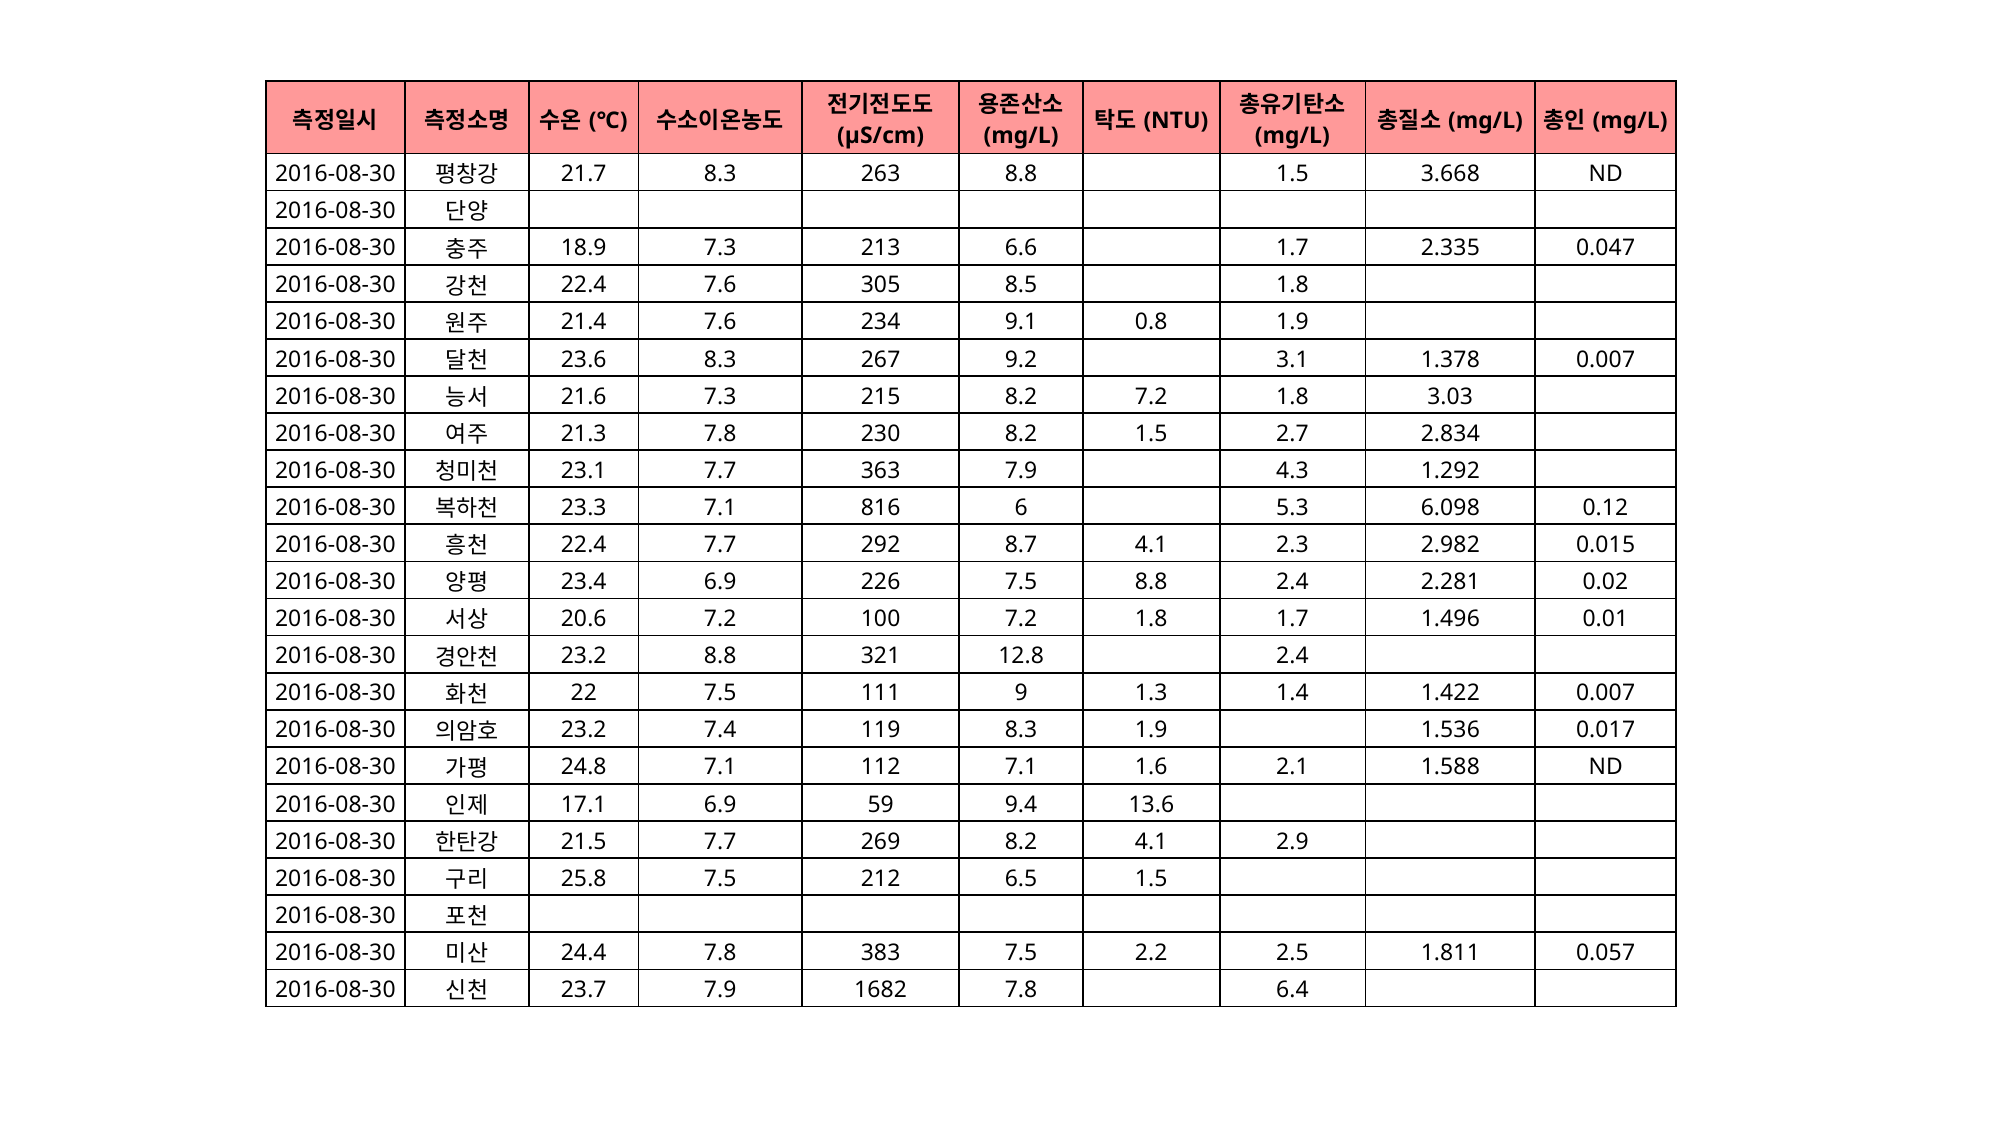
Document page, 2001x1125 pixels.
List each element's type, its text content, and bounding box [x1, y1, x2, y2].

table_cell 복하천 [406, 488, 528, 523]
table_cell 21.5 [530, 822, 638, 857]
table_cell 1.5 [1084, 859, 1219, 894]
table_cell 7.1 [639, 748, 801, 783]
table_cell 213 [803, 229, 958, 264]
table_cell 의암호 [406, 711, 528, 746]
table_cell 8.2 [960, 822, 1082, 857]
table_header 측정일시 [267, 82, 404, 153]
table_cell [1084, 970, 1219, 1006]
table_cell 인제 [406, 785, 528, 820]
table_cell 7.9 [639, 970, 801, 1006]
table_header 총유기탄소 (mg/L) [1221, 82, 1365, 153]
table_cell 2.982 [1366, 525, 1534, 561]
table_header 측정소명 [406, 82, 528, 153]
table_cell [1366, 636, 1534, 672]
table_cell ND [1536, 154, 1675, 190]
table_cell 2.7 [1221, 414, 1365, 449]
table_cell 7.8 [960, 970, 1082, 1006]
table_cell [1221, 711, 1365, 746]
table_cell 23.3 [530, 488, 638, 523]
table_cell 미산 [406, 933, 528, 969]
table_cell 263 [803, 154, 958, 190]
table_cell 7.8 [639, 933, 801, 969]
table_cell 23.4 [530, 562, 638, 598]
table_cell 신천 [406, 970, 528, 1006]
table_cell 20.6 [530, 599, 638, 635]
table_cell 22.4 [530, 525, 638, 561]
table_cell 2.281 [1366, 562, 1534, 598]
table_cell 1.536 [1366, 711, 1534, 746]
table_cell 달천 [406, 340, 528, 375]
table_cell [1221, 191, 1365, 227]
table_cell 23.1 [530, 451, 638, 486]
table_cell 7.9 [960, 451, 1082, 486]
table_cell 0.047 [1536, 229, 1675, 264]
table_cell [1221, 785, 1365, 820]
table_cell 9 [960, 674, 1082, 709]
table_cell 21.4 [530, 303, 638, 338]
table_cell [1536, 191, 1675, 227]
table_cell 7.1 [960, 748, 1082, 783]
table_cell 7.4 [639, 711, 801, 746]
table_cell [1536, 785, 1675, 820]
table_cell 8.7 [960, 525, 1082, 561]
table_cell 0.8 [1084, 303, 1219, 338]
table_cell 6.4 [1221, 970, 1365, 1006]
table_header 전기전도도 (μS/cm) [803, 82, 958, 153]
table_cell 230 [803, 414, 958, 449]
table_cell 23.2 [530, 711, 638, 746]
table_cell 7.1 [639, 488, 801, 523]
table_cell 3.1 [1221, 340, 1365, 375]
table_cell 2016-08-30 [267, 303, 404, 338]
table_cell 4.1 [1084, 822, 1219, 857]
table_cell [1366, 266, 1534, 301]
table_cell 8.3 [960, 711, 1082, 746]
table_cell 2016-08-30 [267, 711, 404, 746]
table_cell [1536, 859, 1675, 894]
table_cell 1.3 [1084, 674, 1219, 709]
table_cell 305 [803, 266, 958, 301]
table_cell 7.5 [960, 562, 1082, 598]
table_cell 0.02 [1536, 562, 1675, 598]
table_cell [1536, 636, 1675, 672]
table_cell [1536, 970, 1675, 1006]
table_cell 1.7 [1221, 599, 1365, 635]
table_cell 구리 [406, 859, 528, 894]
table_cell 2016-08-30 [267, 933, 404, 969]
table_cell 8.8 [1084, 562, 1219, 598]
table_cell 816 [803, 488, 958, 523]
table_cell 8.2 [960, 414, 1082, 449]
table_cell 2016-08-30 [267, 636, 404, 672]
table_cell 1.811 [1366, 933, 1534, 969]
table_cell 21.3 [530, 414, 638, 449]
table_cell 13.6 [1084, 785, 1219, 820]
table_cell 1.378 [1366, 340, 1534, 375]
table_cell 여주 [406, 414, 528, 449]
table_cell 2.2 [1084, 933, 1219, 969]
table_cell 18.9 [530, 229, 638, 264]
table_cell [1366, 303, 1534, 338]
table_cell 3.03 [1366, 377, 1534, 412]
table_cell 0.01 [1536, 599, 1675, 635]
table_cell 321 [803, 636, 958, 672]
table_cell 100 [803, 599, 958, 635]
table_cell 17.1 [530, 785, 638, 820]
table_cell 1.8 [1221, 377, 1365, 412]
table_cell [1366, 896, 1534, 931]
table_cell 6.5 [960, 859, 1082, 894]
table_cell 0.017 [1536, 711, 1675, 746]
table_cell 2.4 [1221, 636, 1365, 672]
table_cell 1.5 [1084, 414, 1219, 449]
table_cell 8.8 [960, 154, 1082, 190]
table_cell 24.4 [530, 933, 638, 969]
table_cell [1366, 822, 1534, 857]
table_cell [1084, 896, 1219, 931]
table_cell 59 [803, 785, 958, 820]
table_cell 7.5 [960, 933, 1082, 969]
table_header 총질소(mg/L) [1366, 82, 1534, 153]
table_cell 383 [803, 933, 958, 969]
table_cell 7.2 [1084, 377, 1219, 412]
table_cell 양평 [406, 562, 528, 598]
table_cell 2016-08-30 [267, 599, 404, 635]
table_cell 2016-08-30 [267, 229, 404, 264]
table_cell 화천 [406, 674, 528, 709]
table_cell 7.7 [639, 822, 801, 857]
table_cell 1.588 [1366, 748, 1534, 783]
table_cell 2016-08-30 [267, 562, 404, 598]
table_cell 6 [960, 488, 1082, 523]
table_cell [1084, 488, 1219, 523]
table_cell 7.7 [639, 525, 801, 561]
table_cell 3.668 [1366, 154, 1534, 190]
table_cell 1.8 [1084, 599, 1219, 635]
table_cell 1.422 [1366, 674, 1534, 709]
table_cell 경안천 [406, 636, 528, 672]
table_cell 8.8 [639, 636, 801, 672]
table_cell [1536, 451, 1675, 486]
table_cell 원주 [406, 303, 528, 338]
table_cell 6.9 [639, 562, 801, 598]
table_cell 흥천 [406, 525, 528, 561]
table_cell 21.6 [530, 377, 638, 412]
table_cell 8.3 [639, 154, 801, 190]
table_cell 22.4 [530, 266, 638, 301]
table_header 총인(mg/L) [1536, 82, 1675, 153]
table_cell 7.5 [639, 859, 801, 894]
table_cell 2016-08-30 [267, 377, 404, 412]
table_cell [1084, 229, 1219, 264]
table_cell [1536, 377, 1675, 412]
table_cell 2.9 [1221, 822, 1365, 857]
table_cell 8.5 [960, 266, 1082, 301]
table_cell 12.8 [960, 636, 1082, 672]
table_cell 8.2 [960, 377, 1082, 412]
table_cell 능서 [406, 377, 528, 412]
table_cell 2.5 [1221, 933, 1365, 969]
table_cell 청미천 [406, 451, 528, 486]
table_cell 292 [803, 525, 958, 561]
table_cell 23.7 [530, 970, 638, 1006]
table_cell 2016-08-30 [267, 785, 404, 820]
table_cell 7.3 [639, 229, 801, 264]
table_cell [1084, 636, 1219, 672]
table_cell 평창강 [406, 154, 528, 190]
table_cell 충주 [406, 229, 528, 264]
table_cell 269 [803, 822, 958, 857]
table_cell 7.6 [639, 303, 801, 338]
table_cell [1536, 303, 1675, 338]
table_cell 25.8 [530, 859, 638, 894]
table_cell [639, 191, 801, 227]
table_cell 2016-08-30 [267, 451, 404, 486]
table_cell 9.1 [960, 303, 1082, 338]
table_cell [1536, 414, 1675, 449]
table_cell [1536, 266, 1675, 301]
table_cell 7.7 [639, 451, 801, 486]
table_cell 0.12 [1536, 488, 1675, 523]
table_cell 226 [803, 562, 958, 598]
table_cell 0.057 [1536, 933, 1675, 969]
table_cell 5.3 [1221, 488, 1365, 523]
table_cell 7.3 [639, 377, 801, 412]
table_cell 24.8 [530, 748, 638, 783]
table_cell [1084, 451, 1219, 486]
table_cell 4.3 [1221, 451, 1365, 486]
table_cell [1536, 822, 1675, 857]
table_cell 2016-08-30 [267, 340, 404, 375]
table_cell 6.9 [639, 785, 801, 820]
table_cell [1221, 859, 1365, 894]
table_cell [1084, 340, 1219, 375]
table_cell 1.4 [1221, 674, 1365, 709]
table_cell 4.1 [1084, 525, 1219, 561]
table_header 수온(℃) [530, 82, 638, 153]
table_cell [960, 896, 1082, 931]
table_cell 9.2 [960, 340, 1082, 375]
table_cell 가평 [406, 748, 528, 783]
table_cell [1084, 191, 1219, 227]
table_cell 8.3 [639, 340, 801, 375]
table_cell 23.2 [530, 636, 638, 672]
table_cell 0.007 [1536, 340, 1675, 375]
table_cell 1.9 [1221, 303, 1365, 338]
table_cell 234 [803, 303, 958, 338]
table_cell [803, 191, 958, 227]
table_cell 21.7 [530, 154, 638, 190]
table_cell 363 [803, 451, 958, 486]
table_cell [530, 896, 638, 931]
table_cell 7.5 [639, 674, 801, 709]
table_cell [1084, 266, 1219, 301]
table_cell 9.4 [960, 785, 1082, 820]
table_cell 7.8 [639, 414, 801, 449]
table_cell [803, 896, 958, 931]
table_cell 2016-08-30 [267, 525, 404, 561]
table_cell 212 [803, 859, 958, 894]
table_cell 2.335 [1366, 229, 1534, 264]
table_cell [1366, 785, 1534, 820]
table_cell [1366, 859, 1534, 894]
table_cell 7.2 [639, 599, 801, 635]
table_cell ND [1536, 748, 1675, 783]
table_cell 1.8 [1221, 266, 1365, 301]
table_cell [960, 191, 1082, 227]
table_cell [1221, 896, 1365, 931]
table_cell 7.6 [639, 266, 801, 301]
table_cell 2016-08-30 [267, 822, 404, 857]
table_cell [1536, 896, 1675, 931]
table_header 용존산소 (mg/L) [960, 82, 1082, 153]
table_cell 23.6 [530, 340, 638, 375]
table_cell 2016-08-30 [267, 674, 404, 709]
table_cell 7.2 [960, 599, 1082, 635]
table_cell 1.7 [1221, 229, 1365, 264]
table_cell 2.3 [1221, 525, 1365, 561]
table_cell 2016-08-30 [267, 896, 404, 931]
table_cell 단양 [406, 191, 528, 227]
table_header 수소이온농도 [639, 82, 801, 153]
table_cell 1.6 [1084, 748, 1219, 783]
table_cell 111 [803, 674, 958, 709]
table_cell 1.496 [1366, 599, 1534, 635]
table_cell 2.1 [1221, 748, 1365, 783]
table_cell 2016-08-30 [267, 191, 404, 227]
table_cell 2016-08-30 [267, 488, 404, 523]
table_cell 2016-08-30 [267, 266, 404, 301]
table_cell [1366, 191, 1534, 227]
table_cell 한탄강 [406, 822, 528, 857]
table_cell 215 [803, 377, 958, 412]
table_cell 6.6 [960, 229, 1082, 264]
table_cell 서상 [406, 599, 528, 635]
table_cell 119 [803, 711, 958, 746]
table_cell 2016-08-30 [267, 414, 404, 449]
table_cell 2016-08-30 [267, 748, 404, 783]
table_cell [1084, 154, 1219, 190]
table_cell 2.4 [1221, 562, 1365, 598]
table_cell 1.9 [1084, 711, 1219, 746]
table_cell 2016-08-30 [267, 859, 404, 894]
table_cell 포천 [406, 896, 528, 931]
table_cell 2016-08-30 [267, 970, 404, 1006]
table_cell 22 [530, 674, 638, 709]
table_cell 112 [803, 748, 958, 783]
table_cell 2016-08-30 [267, 154, 404, 190]
table_cell 1.5 [1221, 154, 1365, 190]
table_cell 2.834 [1366, 414, 1534, 449]
table_cell 267 [803, 340, 958, 375]
table_cell 강천 [406, 266, 528, 301]
table_cell 1682 [803, 970, 958, 1006]
table_cell 6.098 [1366, 488, 1534, 523]
table_cell [639, 896, 801, 931]
table_cell 0.015 [1536, 525, 1675, 561]
table_cell 1.292 [1366, 451, 1534, 486]
table_cell 0.007 [1536, 674, 1675, 709]
table_header 탁도(NTU) [1084, 82, 1219, 153]
table_cell [530, 191, 638, 227]
table_cell [1366, 970, 1534, 1006]
